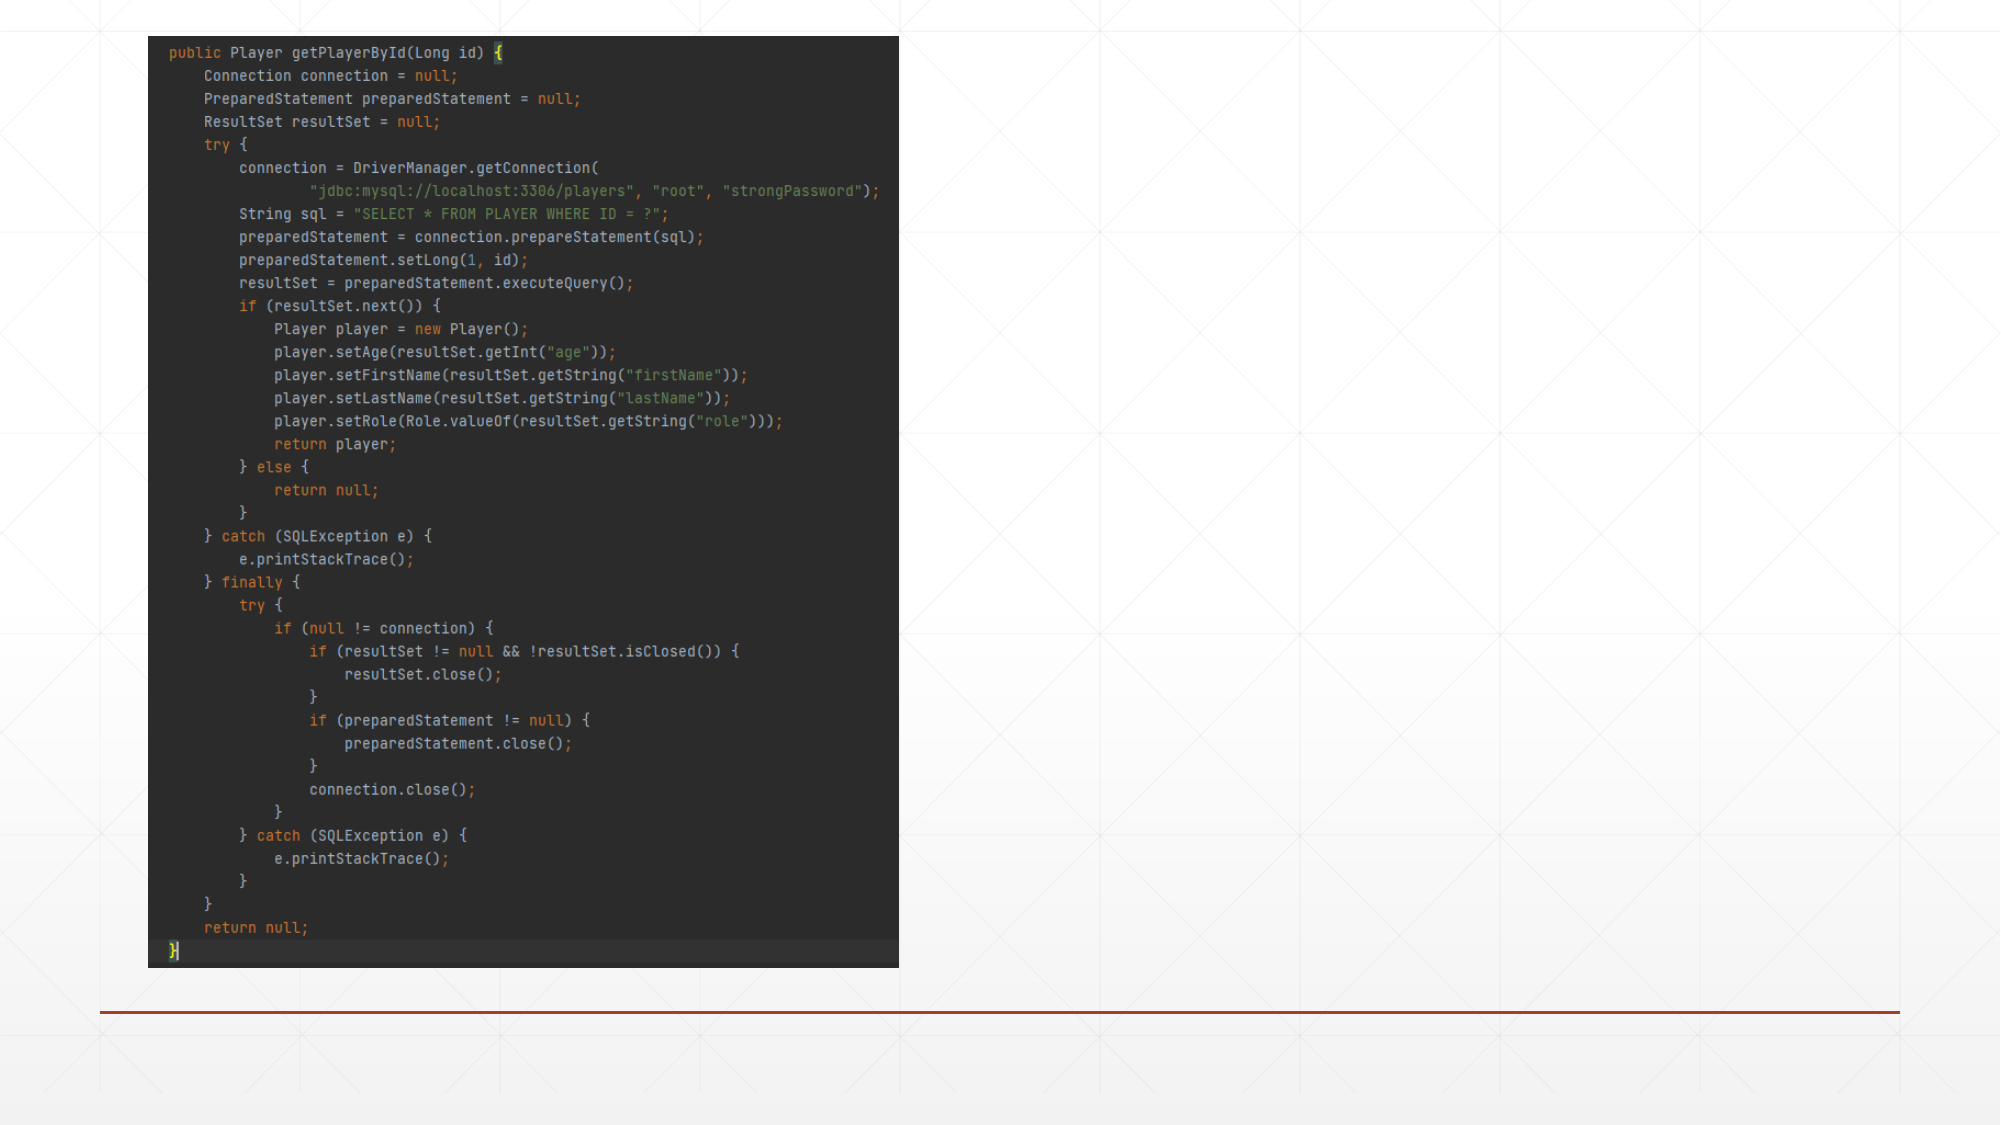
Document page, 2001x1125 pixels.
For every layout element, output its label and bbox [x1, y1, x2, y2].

list [148, 35, 899, 969]
